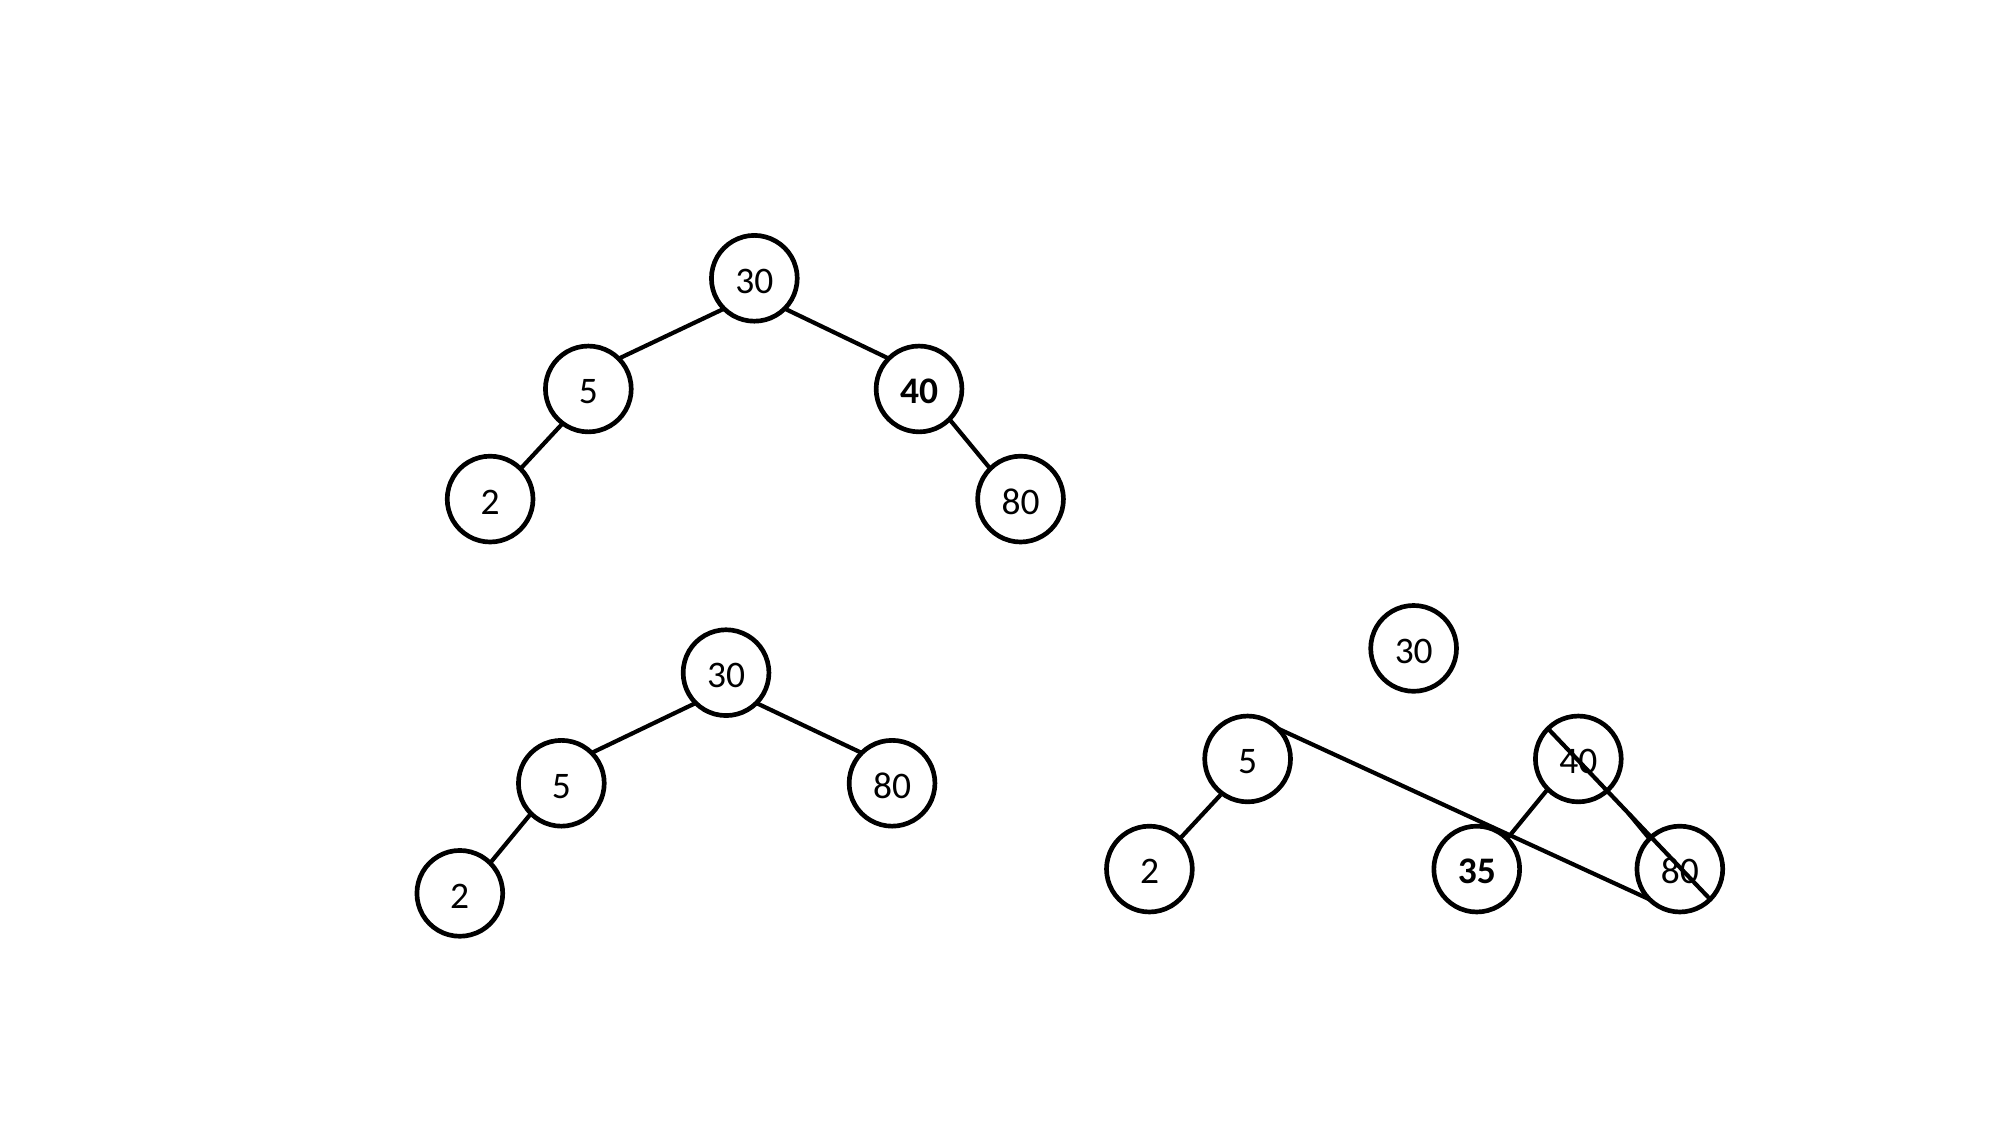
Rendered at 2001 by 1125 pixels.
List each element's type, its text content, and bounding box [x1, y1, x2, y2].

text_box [1106, 605, 1723, 913]
text_box 30 [682, 628, 770, 717]
text_box 80 [848, 739, 936, 828]
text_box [591, 703, 696, 753]
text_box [490, 813, 531, 864]
text_box 5 [517, 739, 606, 828]
text_box 2 [415, 849, 504, 938]
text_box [756, 703, 862, 753]
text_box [447, 235, 1064, 542]
